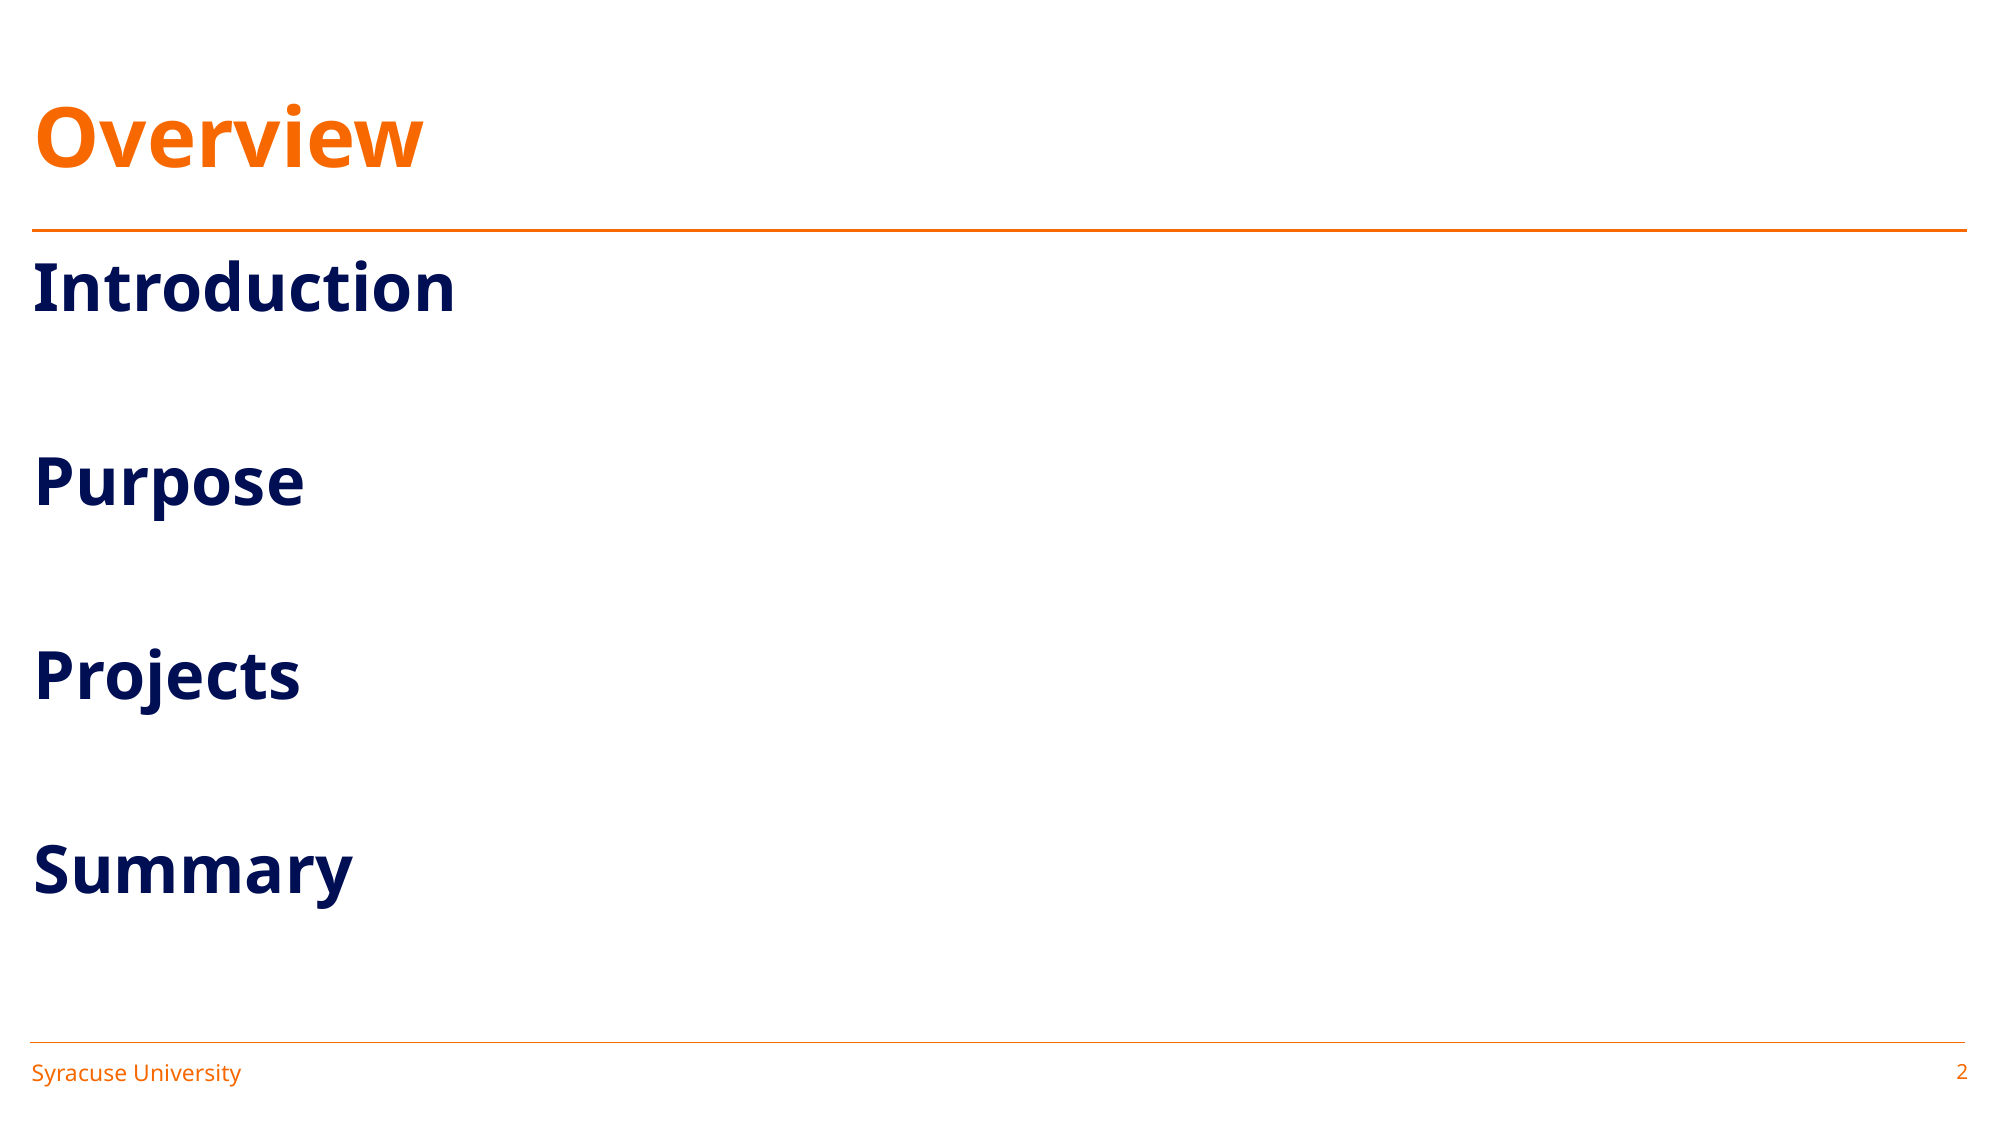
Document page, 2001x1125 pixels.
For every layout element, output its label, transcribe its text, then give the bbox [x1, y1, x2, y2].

title Overview [33, 59, 1968, 223]
list Introduction Purpose Projects Summary [33, 246, 1968, 1008]
